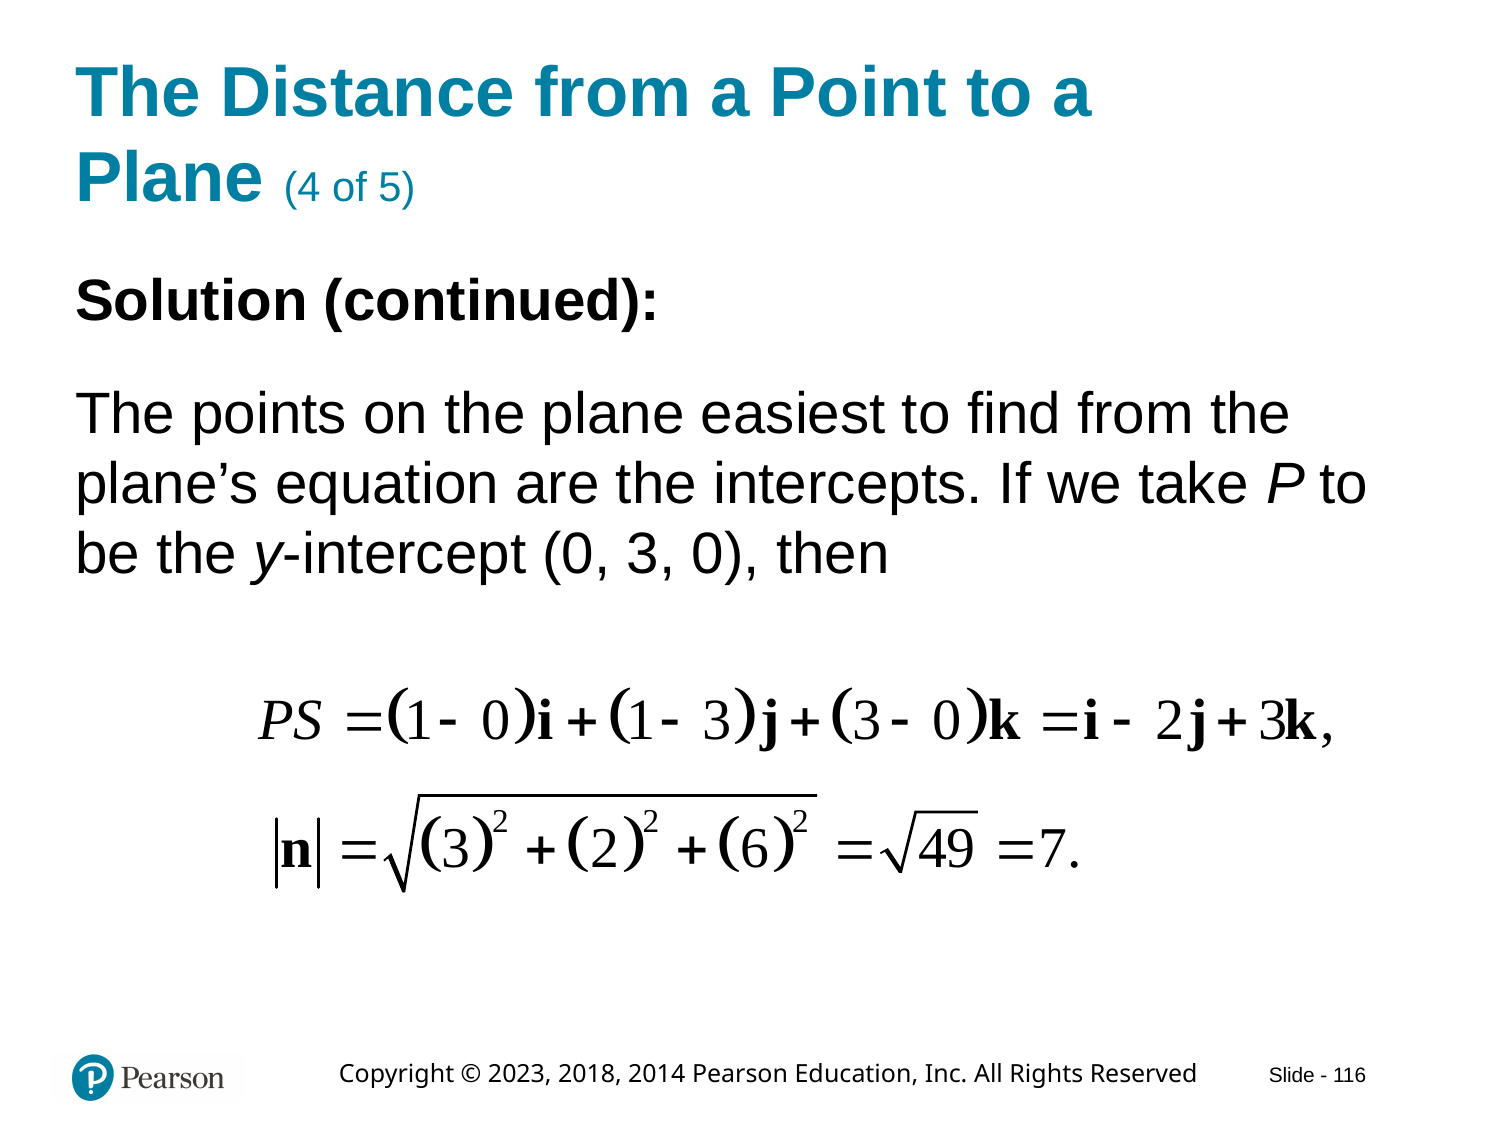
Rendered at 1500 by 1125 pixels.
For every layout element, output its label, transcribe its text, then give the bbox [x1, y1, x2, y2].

list Solution (continued): [75, 262, 713, 350]
list The points on the plane easiest to find from the plane’s equation are the intercepts. If we take P to be the y-intercept (0, 3, 0), then [75, 375, 1425, 613]
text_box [252, 680, 1339, 765]
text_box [270, 788, 1082, 899]
picture [51, 1053, 245, 1102]
title The Distance from a Point to a Plane (4 of 5) [75, 35, 1213, 216]
